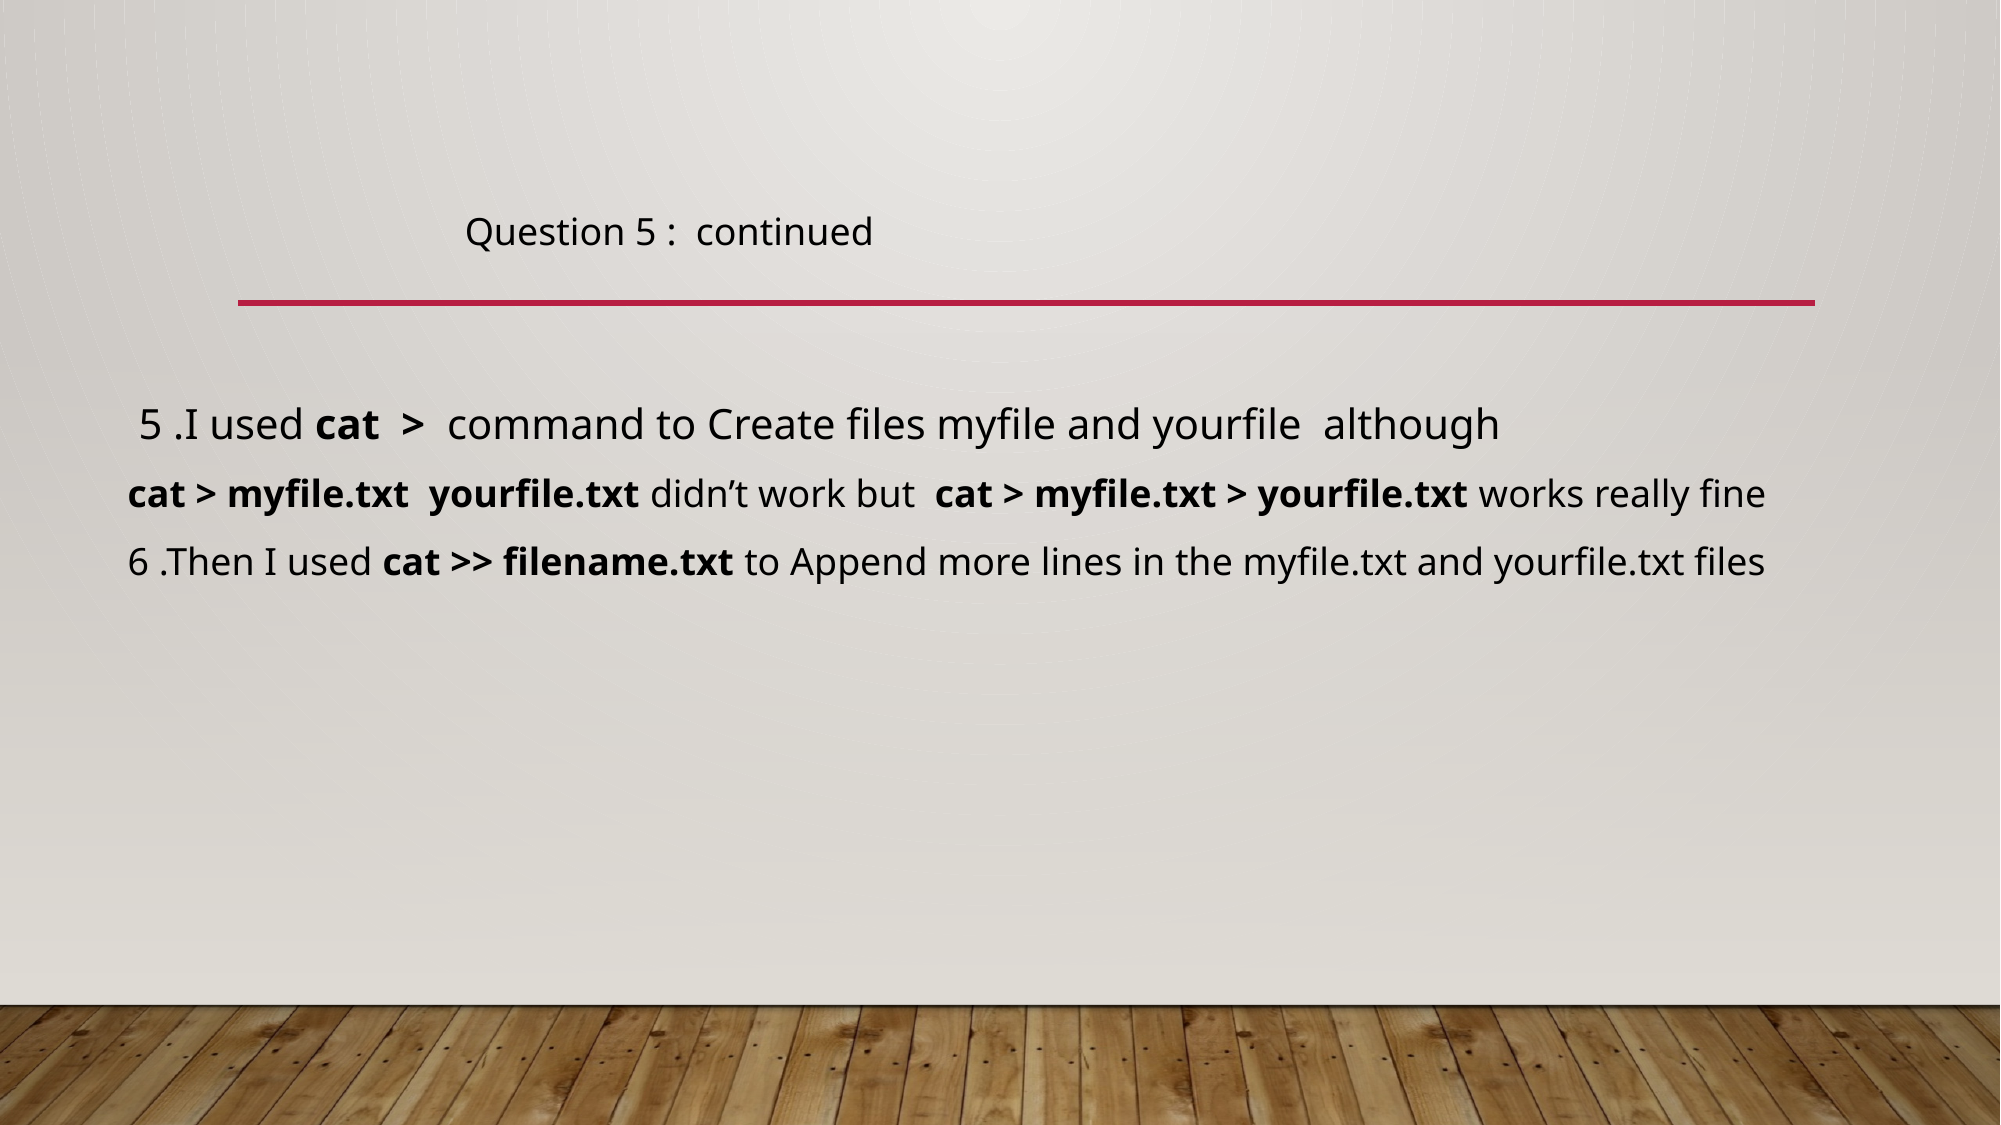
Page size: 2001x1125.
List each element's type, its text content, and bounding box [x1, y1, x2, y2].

text_box Question 5 : continued [449, 200, 1233, 260]
text_box 5 .I used cat > command to Create files myfile and yourfile although cat > myfile.txt yourfile.txt didn’t work but cat > myfile.txt > yourfile.txt works really fine 6 .Then I used cat >> filename.txt to Append more lines in the myfile.txt and yourfile.txt files [113, 365, 1937, 590]
picture [0, 1005, 2000, 1125]
